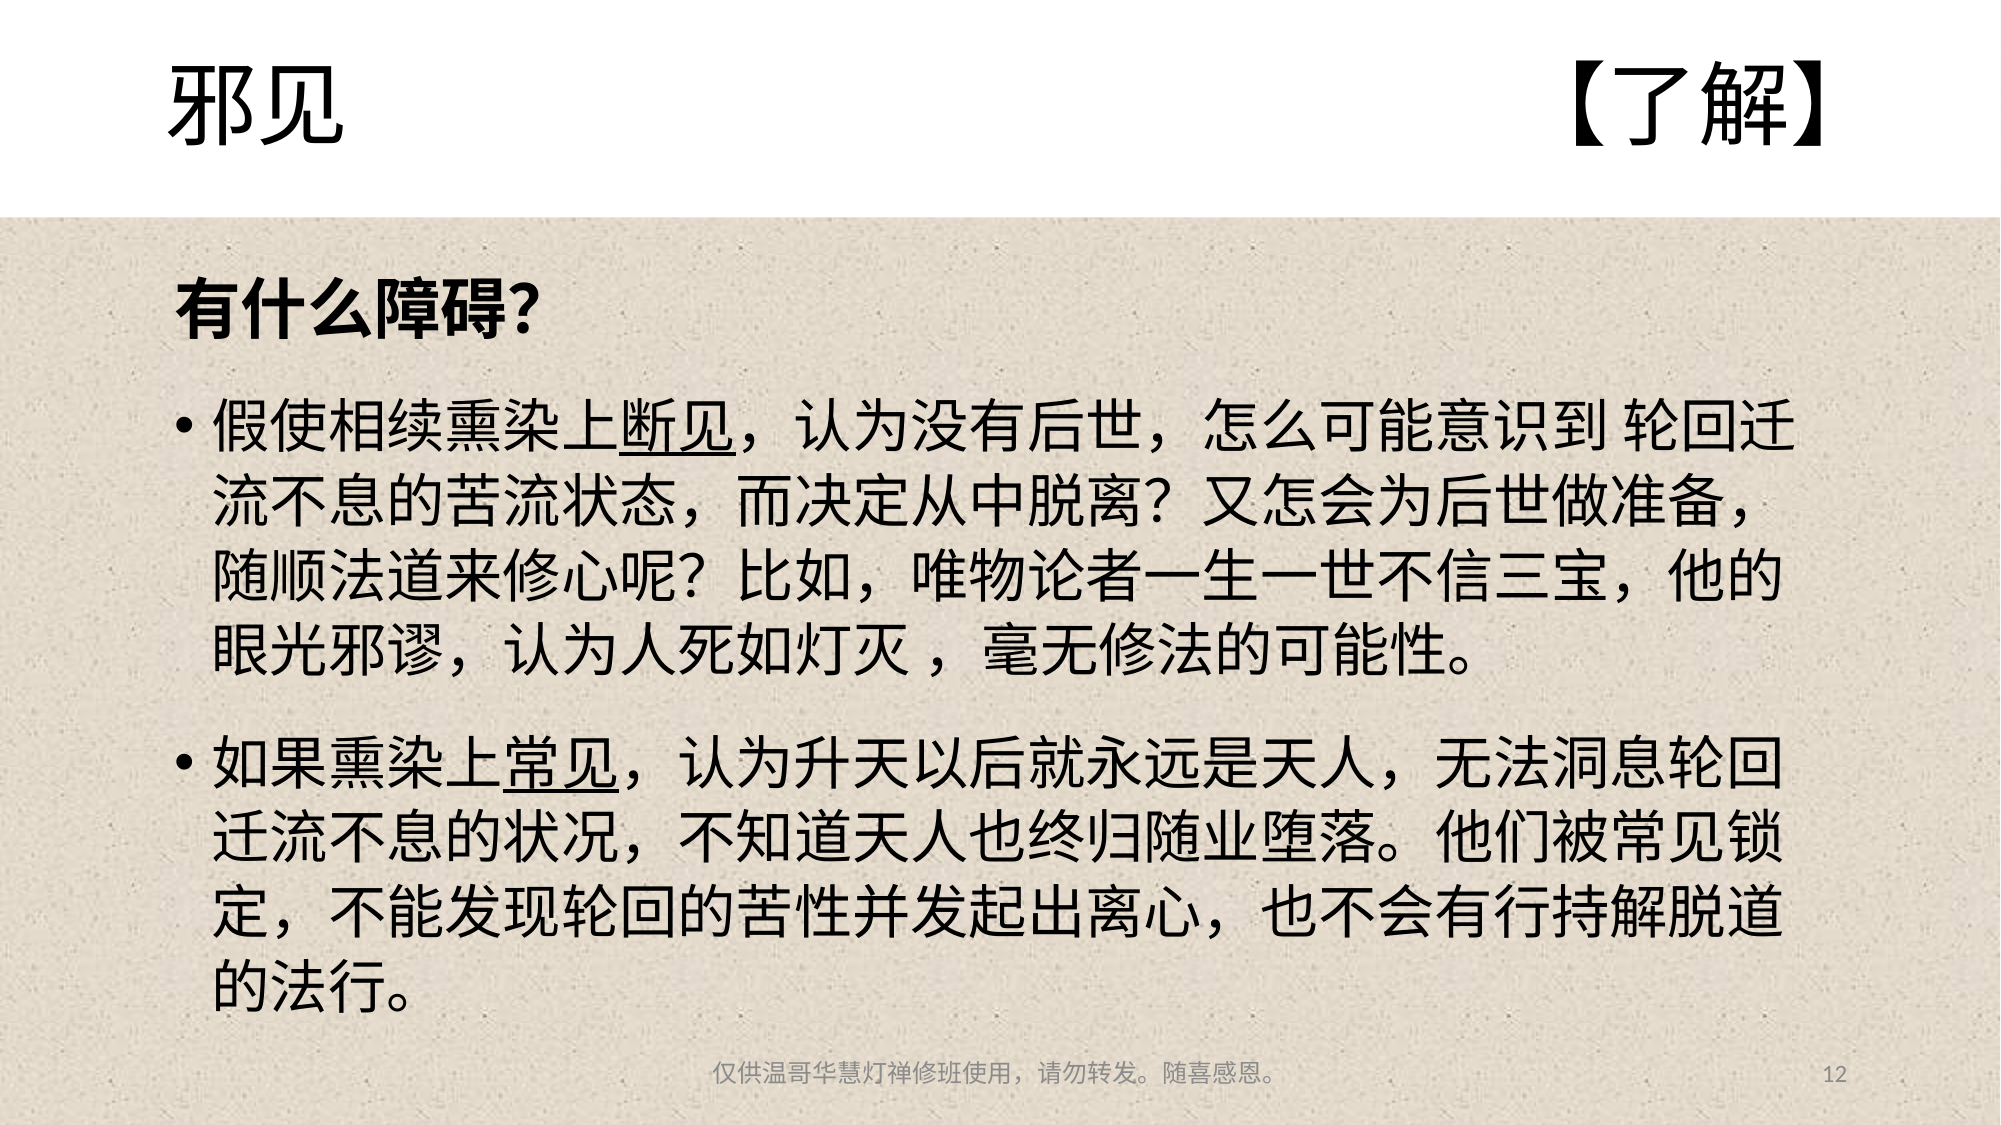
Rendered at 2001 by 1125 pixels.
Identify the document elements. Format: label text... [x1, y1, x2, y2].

picture [0, 0, 2001, 1125]
footer 仅供温哥华慧灯禅修班使用，请勿转发。随喜感恩。 [662, 1043, 1338, 1103]
title 邪见 【了解】 [0, 0, 2000, 218]
slide_number 12 [1412, 1042, 1863, 1103]
text_box 有什么障碍？ 假使相续熏染上断见，认为没有后世，怎么可能意识到 轮回迁流不息的苦流状态，而决定从中脱离？又怎会为后世做准备，随顺法道来修心呢？比如，唯物论者一生一世不信三宝，他的眼光邪谬，认为人死如灯灭 ，毫无修法的可能性。 如果熏染上常见，认为升天以后就永远是天人，无法洞息轮回迁流不息的状况，不知道天人也终归随业堕落。他们被常见锁定，不能发现轮回的苦性并发起出离心，也不会有行持解脱道的法行。 [159, 254, 1841, 1043]
